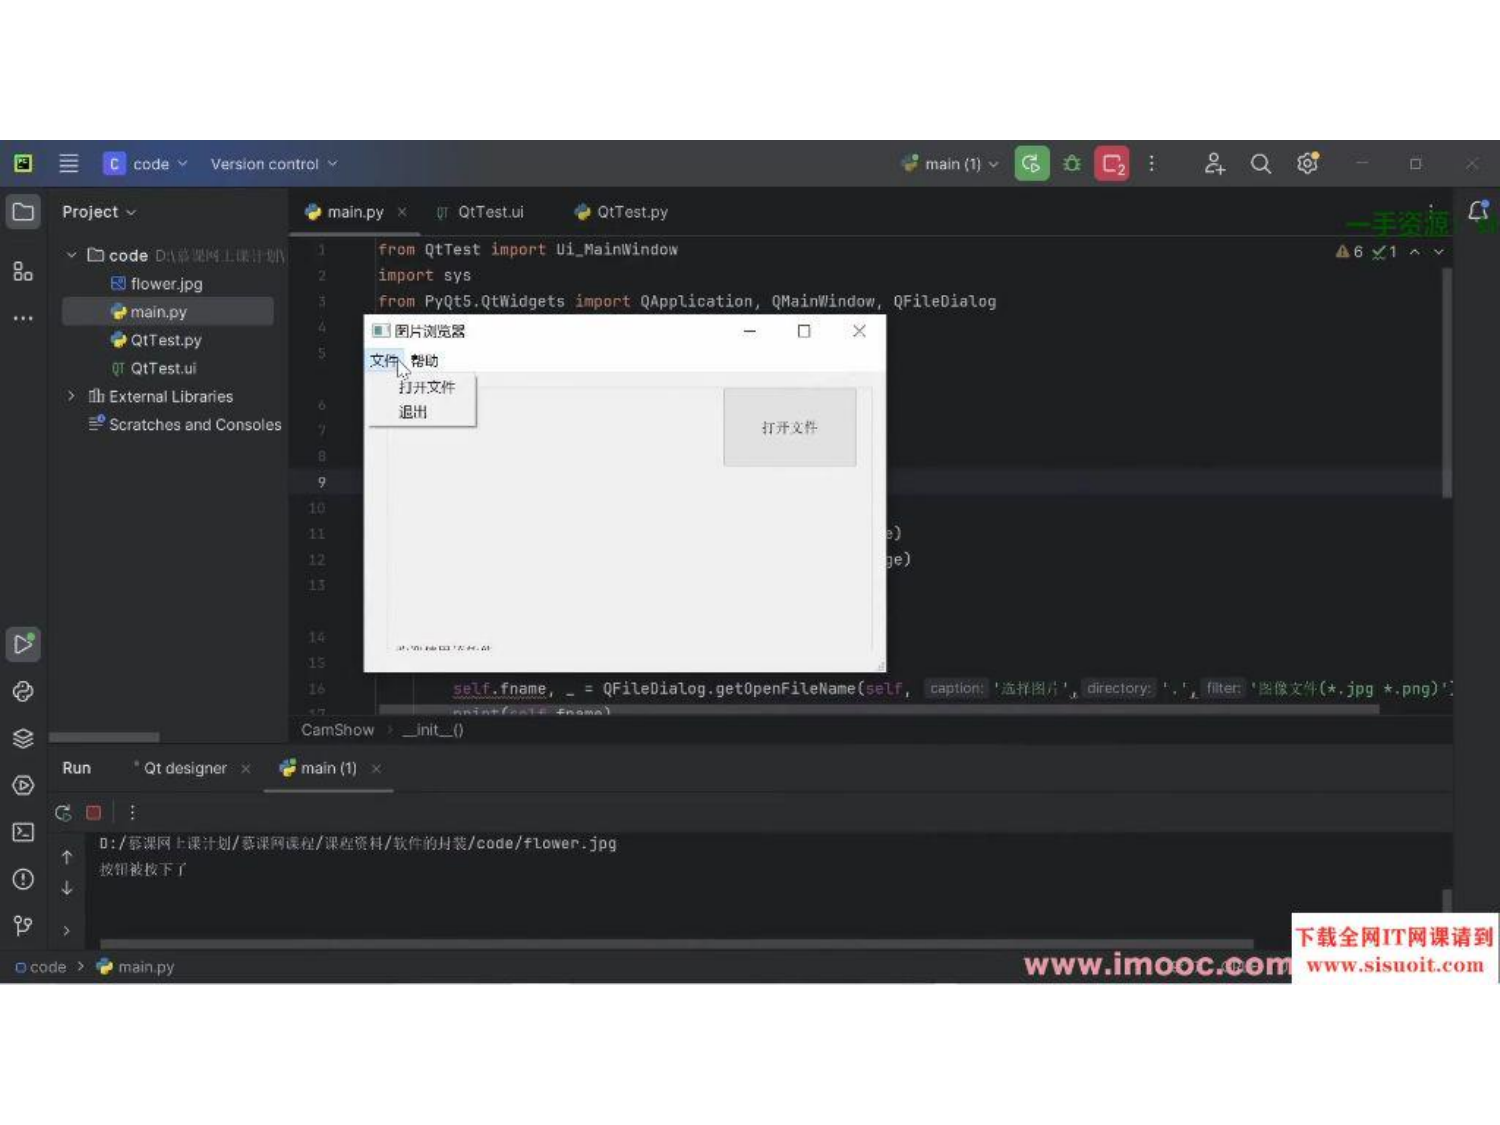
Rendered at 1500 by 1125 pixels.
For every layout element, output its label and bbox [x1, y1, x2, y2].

picture [0, 140, 1500, 985]
